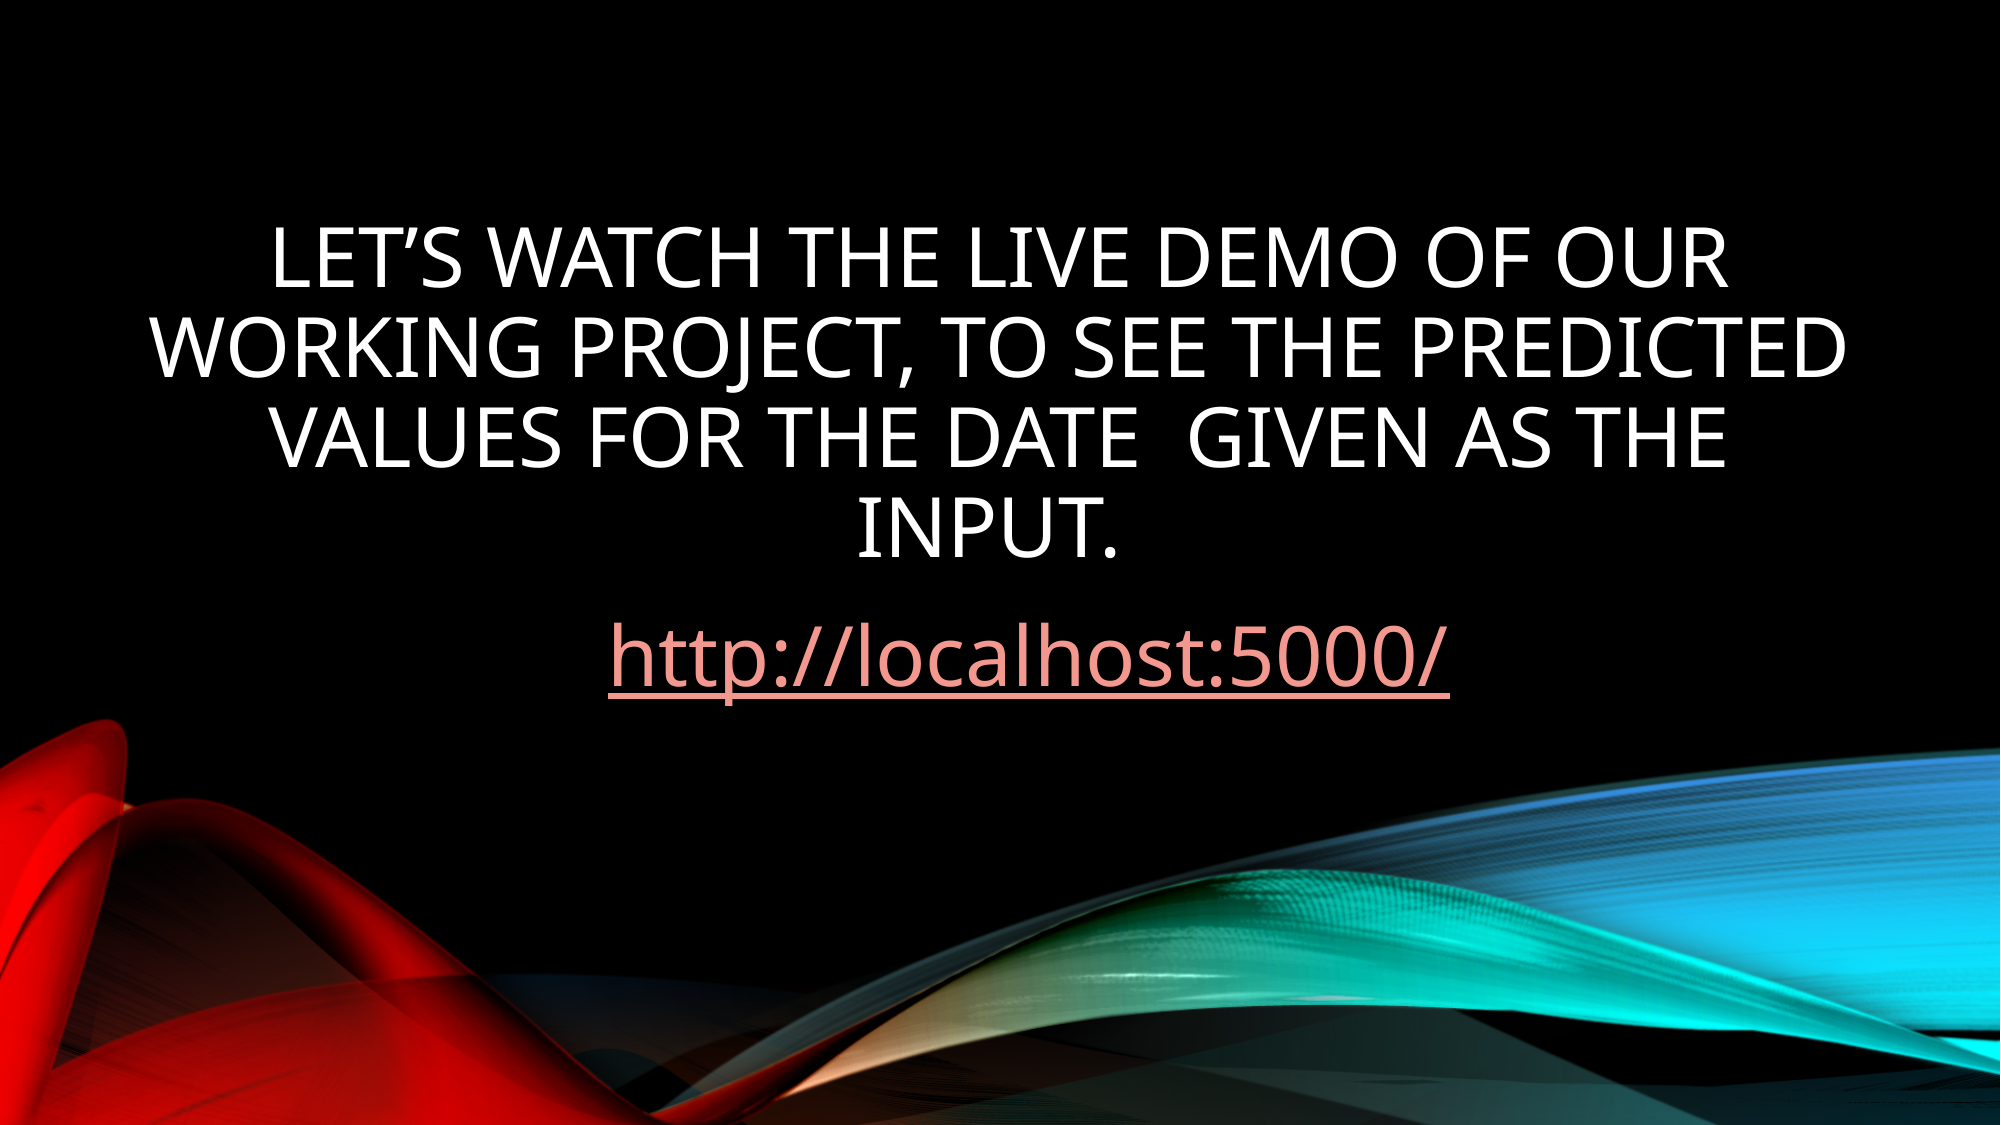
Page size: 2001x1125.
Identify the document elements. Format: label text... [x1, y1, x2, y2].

list http://localhost:5000/ [168, 597, 1889, 755]
picture [0, 717, 2000, 1125]
title Let’s watch the live demo of our working project, to see the predicted values for the date given as the input. [112, 123, 1888, 584]
